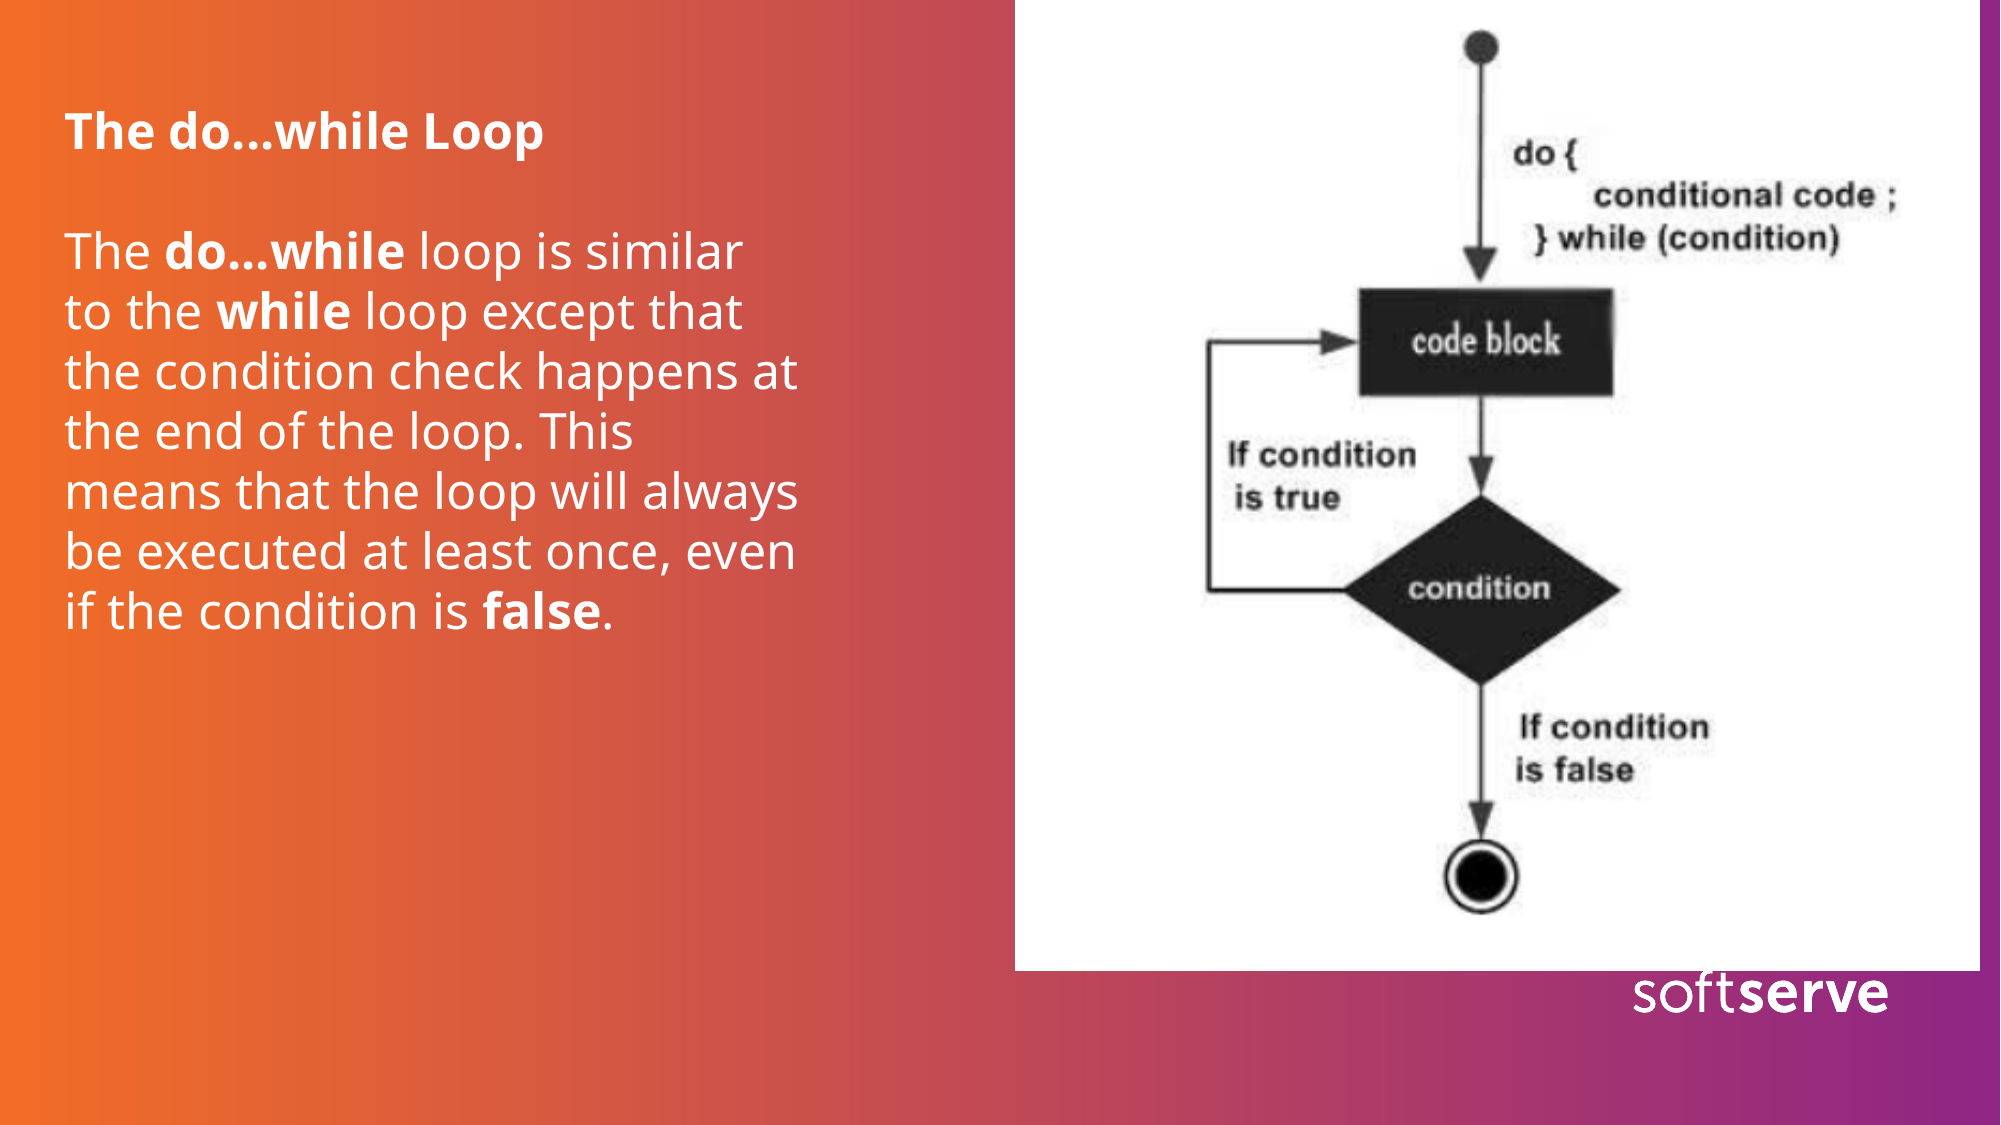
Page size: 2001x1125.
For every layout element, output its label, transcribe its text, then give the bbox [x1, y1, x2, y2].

picture [1015, 0, 1980, 971]
text_box The do...while Loop The do...while loop is similar to the while loop except that the condition check happens at the end of the loop. This means that the loop will always be executed at least once, even if the condition is false. [50, 92, 820, 708]
